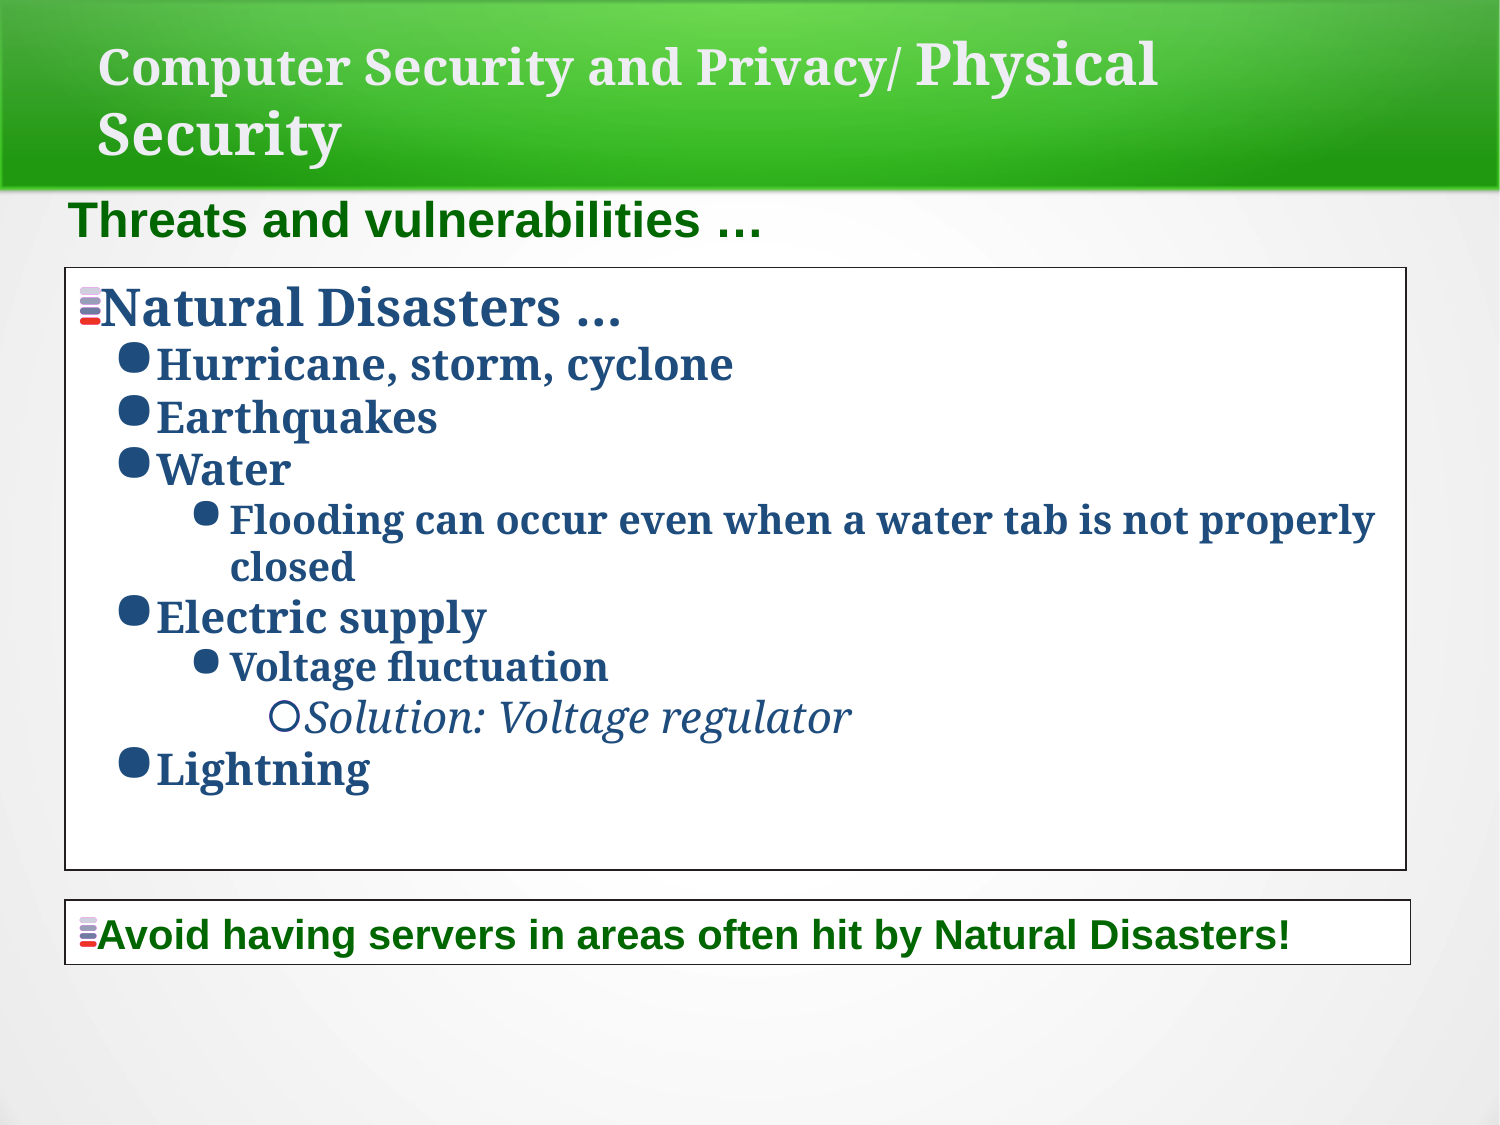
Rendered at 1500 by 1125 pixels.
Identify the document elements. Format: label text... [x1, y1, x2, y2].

text_box Natural Disasters … Hurricane, storm, cyclone Earthquakes Water Flooding can occur even when a water tab is not properly closed Electric supply Voltage fluctuation Solution: Voltage regulator Lightning [64, 267, 1406, 870]
text_box Avoid having servers in areas often hit by Natural Disasters! [64, 900, 1411, 965]
text_box Computer Security and Privacy/ Physical Security [67, 47, 1432, 147]
picture [0, 0, 1500, 1125]
text_box Threats and vulnerabilities … [53, 179, 780, 255]
